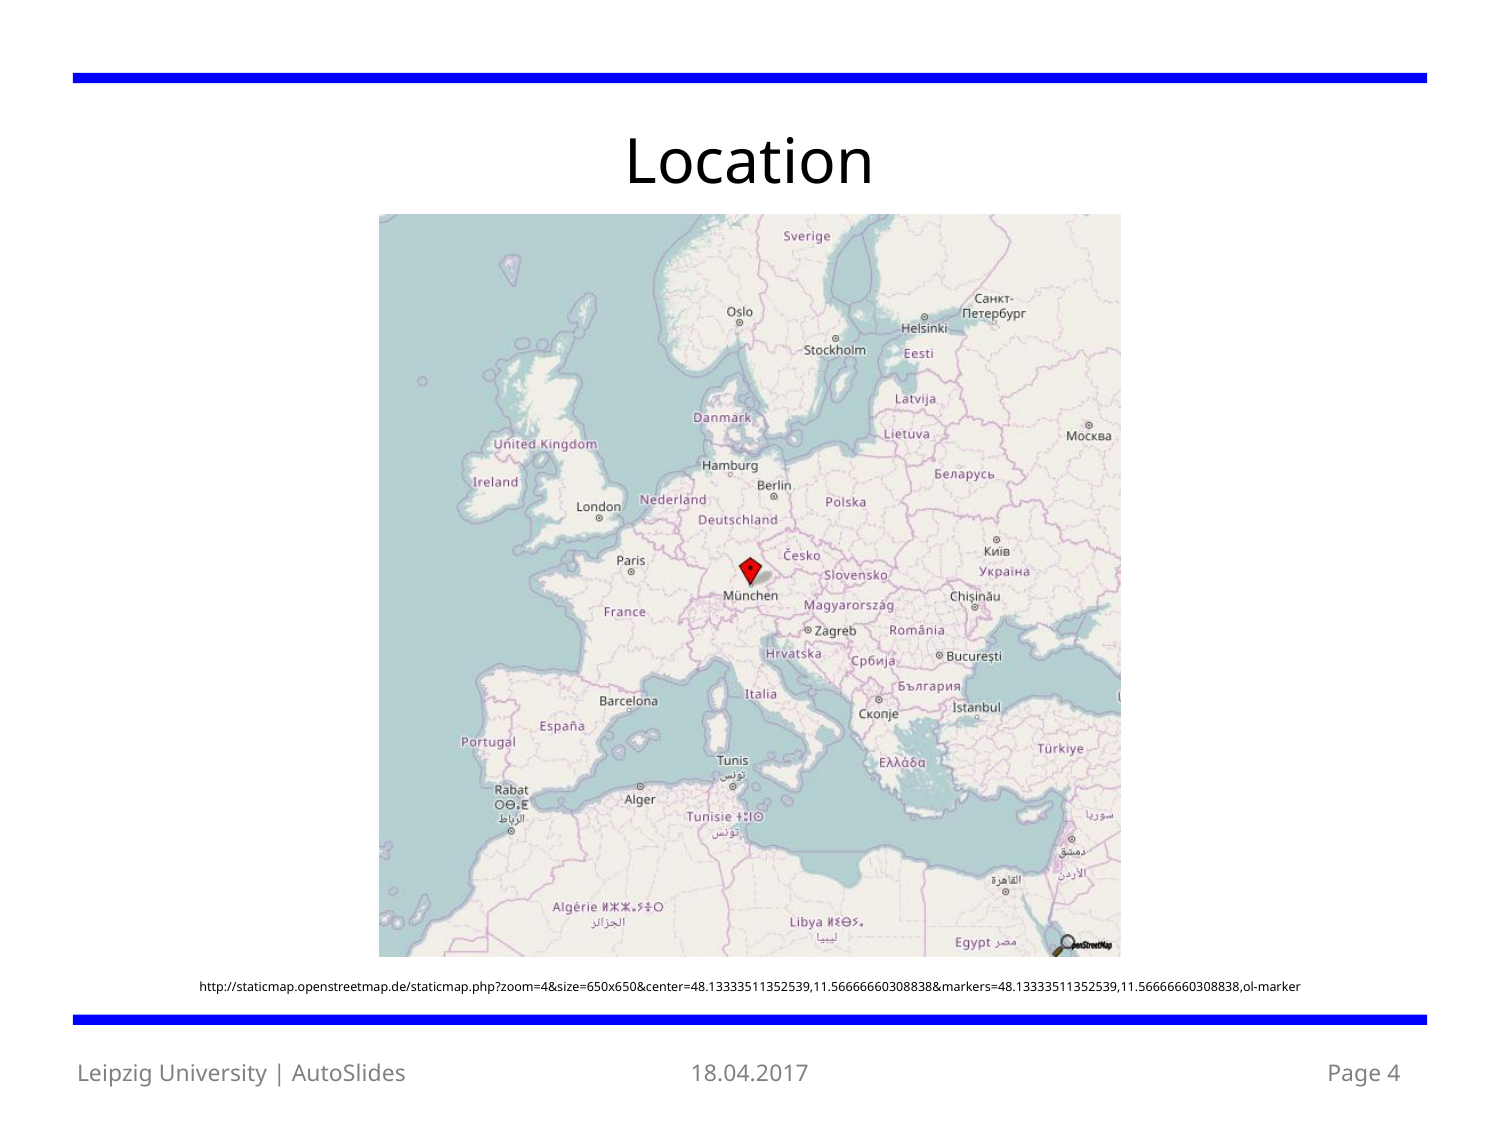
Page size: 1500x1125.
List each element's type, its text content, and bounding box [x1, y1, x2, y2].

text_box Leipzig University | AutoSlides [62, 1041, 480, 1105]
text_box http://staticmap.openstreetmap.de/staticmap.php?zoom=4&size=650x650&center=48.13333511352539,11.56666660308838&markers=48.13333511352539,11.56666660308838,ol-marker [74, 954, 1425, 1014]
text_box [72, 72, 1428, 84]
picture [378, 214, 1122, 957]
text_box Location [74, 89, 1425, 278]
text_box [72, 1014, 1428, 1025]
text_box 18.04.2017 [614, 1041, 886, 1105]
text_box Page 4 [1312, 1041, 1438, 1105]
